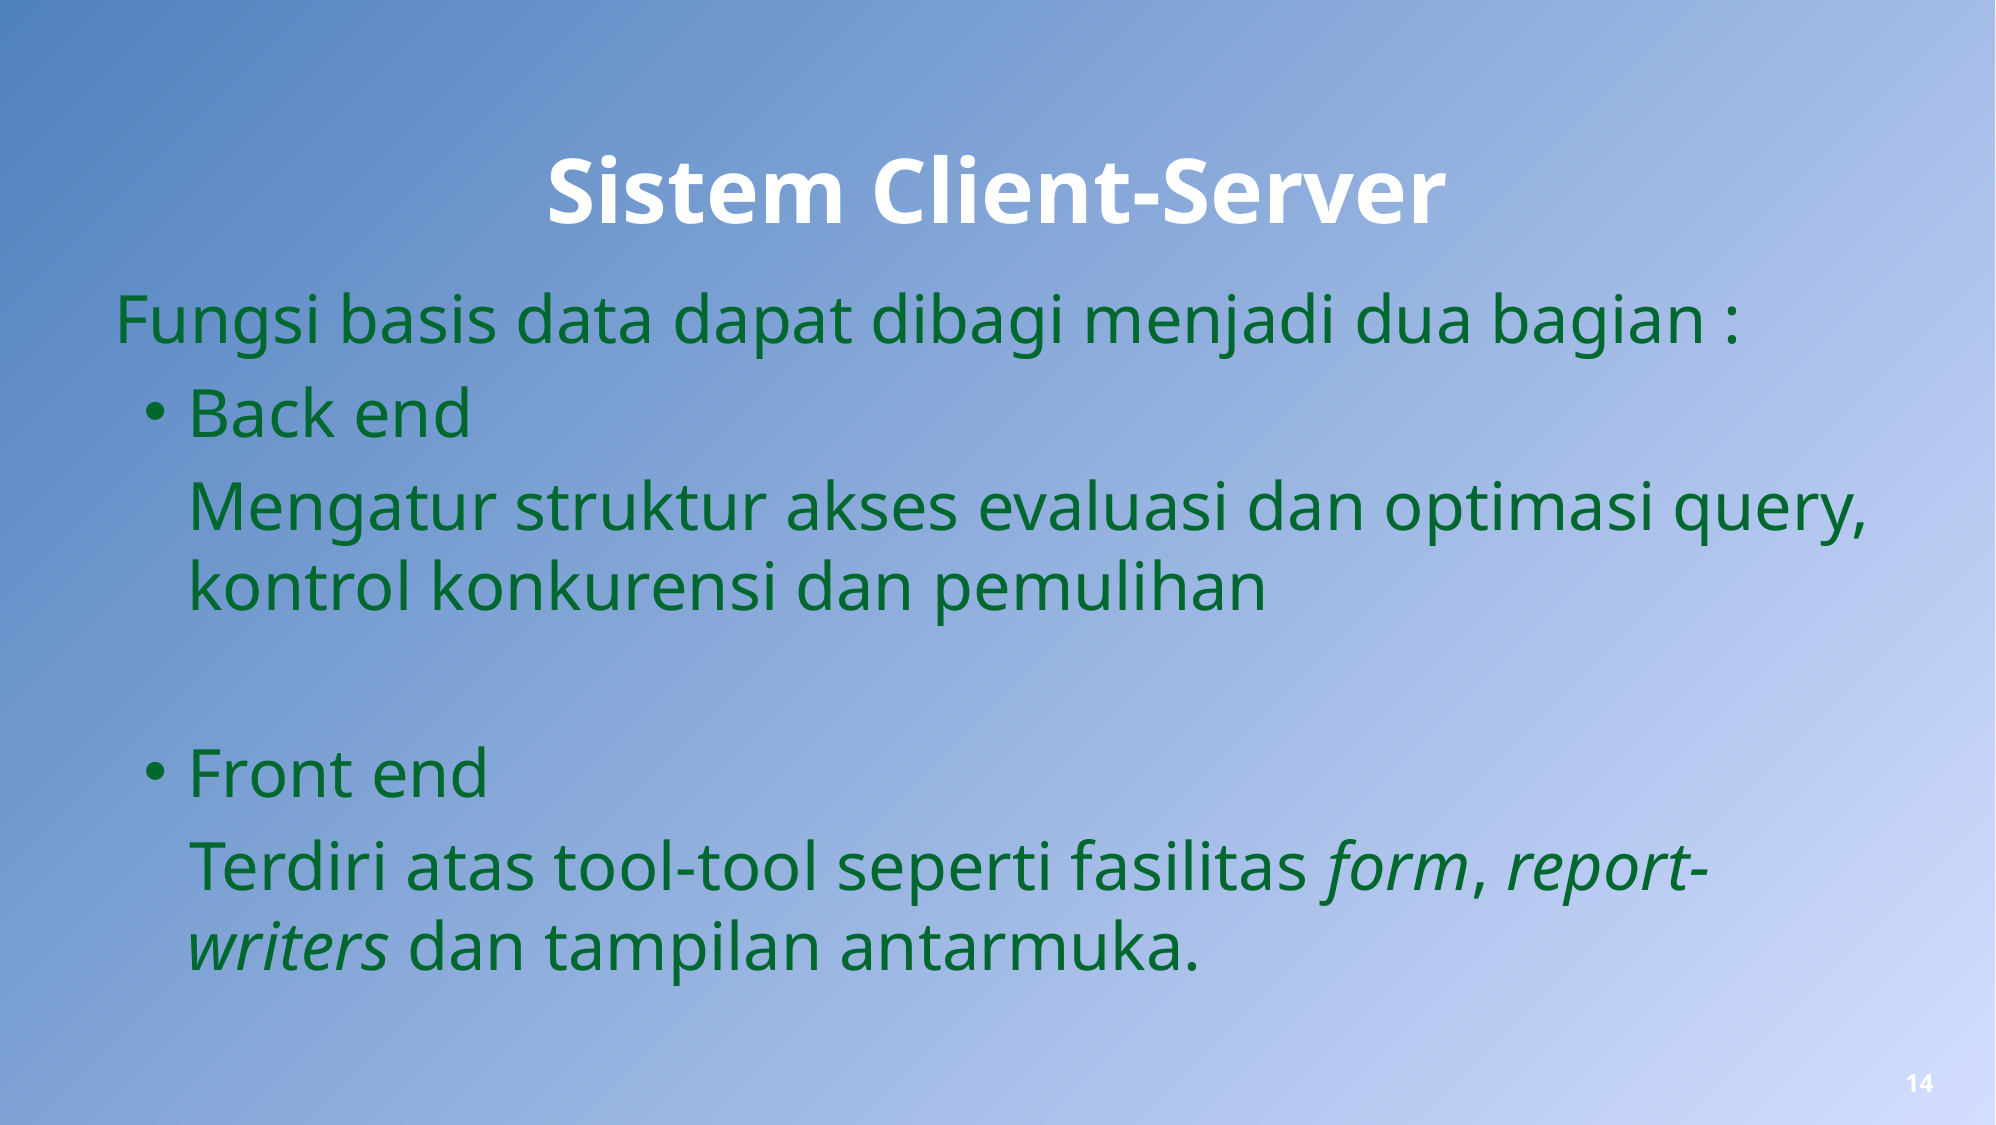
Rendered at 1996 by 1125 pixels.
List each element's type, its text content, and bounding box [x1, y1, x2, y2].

slide_number 14 [1839, 1054, 1949, 1115]
title Sistem Client-Server [99, 93, 1896, 282]
list Fungsi basis data dapat dibagi menjadi dua bagian : Back end Mengatur struktur akses evaluasi dan optimasi query, kontrol konkurensi dan pemulihan Front end Terdiri atas tool-tool seperti fasilitas form, report-writers dan tampilan antarmuka. [99, 282, 1896, 1012]
